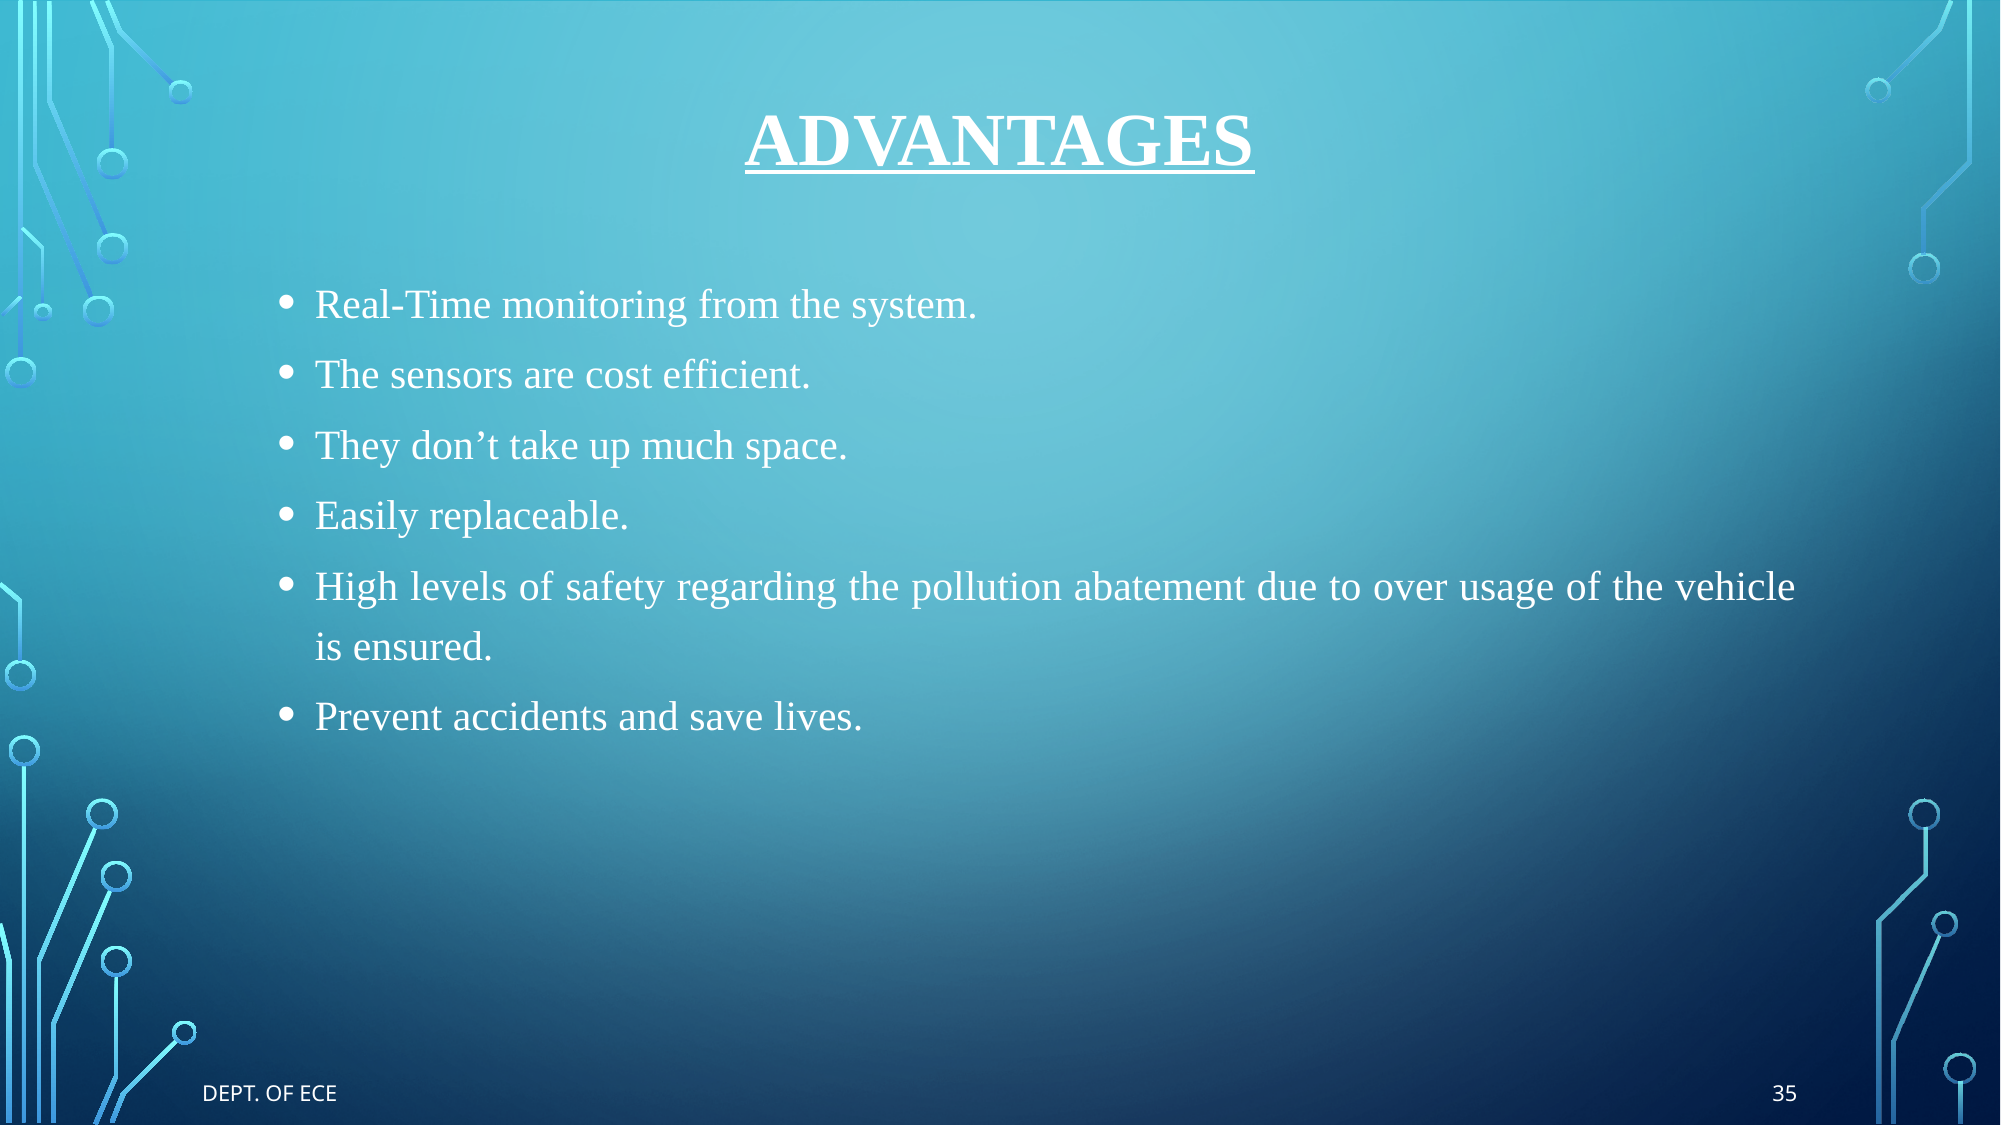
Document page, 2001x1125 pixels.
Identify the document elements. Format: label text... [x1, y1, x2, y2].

slide_number 35 [1685, 1064, 1813, 1125]
list Real-Time monitoring from the system. The sensors are cost efficient. They don’t take up much space. Easily replaceable. High levels of safety regarding the pollution abatement due to over usage of the vehicle is ensured. Prevent accidents and save lives. [187, 259, 1813, 841]
title Advantages [187, 72, 1813, 211]
footer Dept. of ECE [187, 1064, 1211, 1125]
